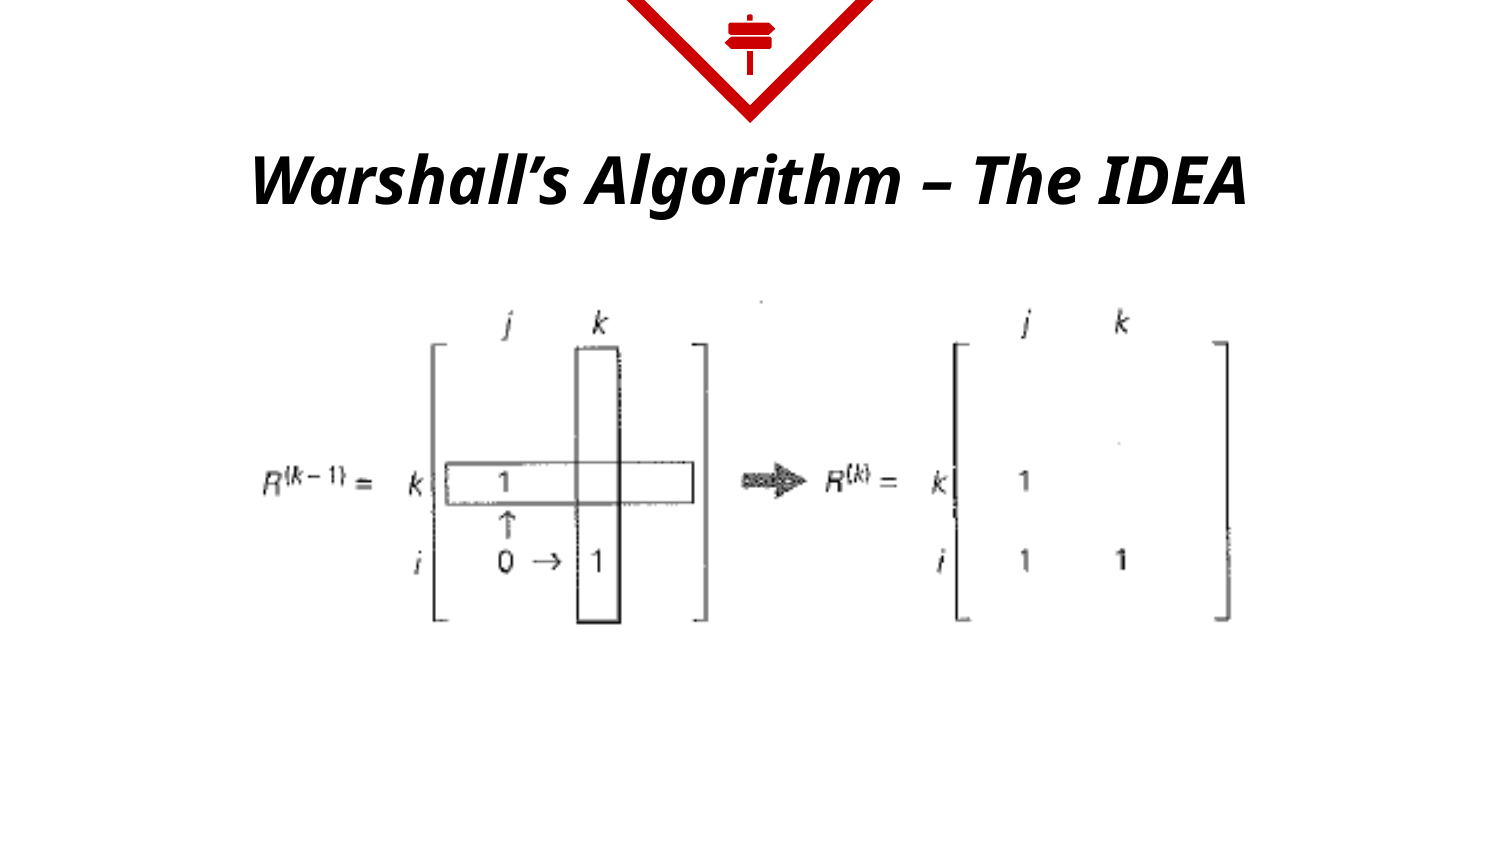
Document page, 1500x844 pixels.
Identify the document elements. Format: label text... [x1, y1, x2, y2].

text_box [724, 14, 776, 75]
picture [177, 259, 1328, 653]
title Warshall’s Algorithm – The IDEA [169, 123, 1331, 212]
